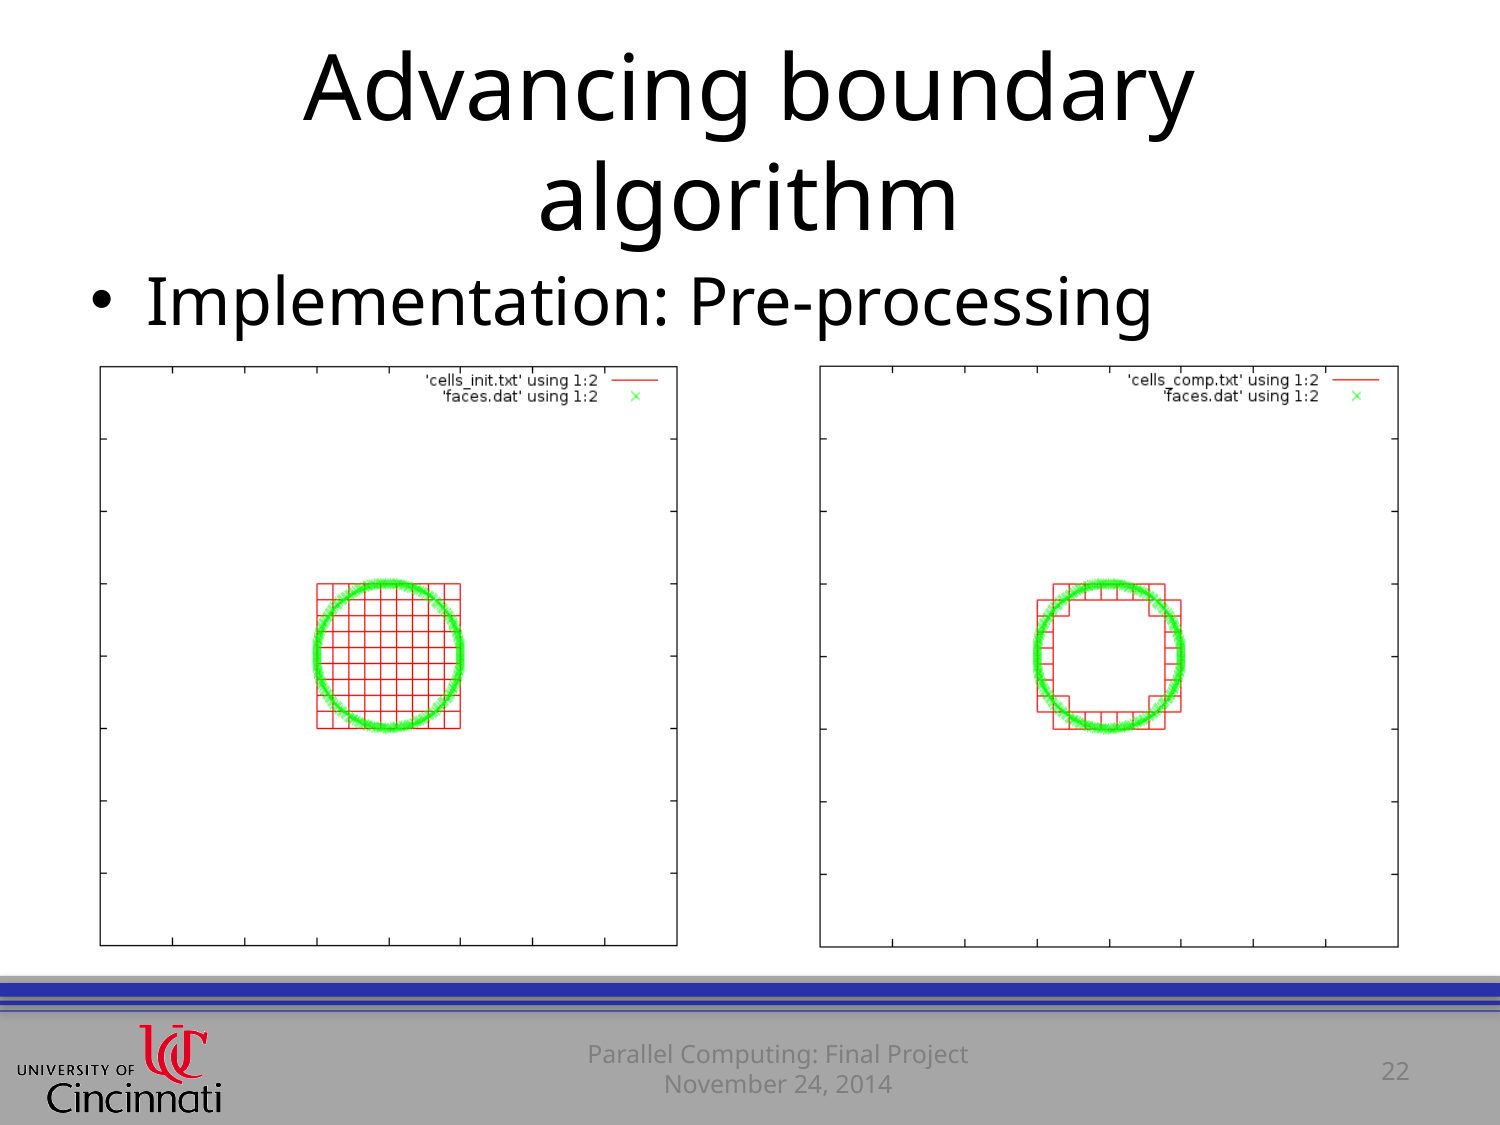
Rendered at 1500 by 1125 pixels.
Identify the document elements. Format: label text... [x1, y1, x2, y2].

footer Parallel Computing: Final Project November 24, 2014 [481, 1038, 1075, 1098]
list Implementation: Pre-processing [75, 251, 1472, 363]
slide_number 22 [1074, 1042, 1425, 1103]
title Advancing boundary algorithm [75, 45, 1425, 233]
picture [94, 362, 682, 950]
picture [814, 364, 1404, 952]
picture [14, 1023, 225, 1115]
